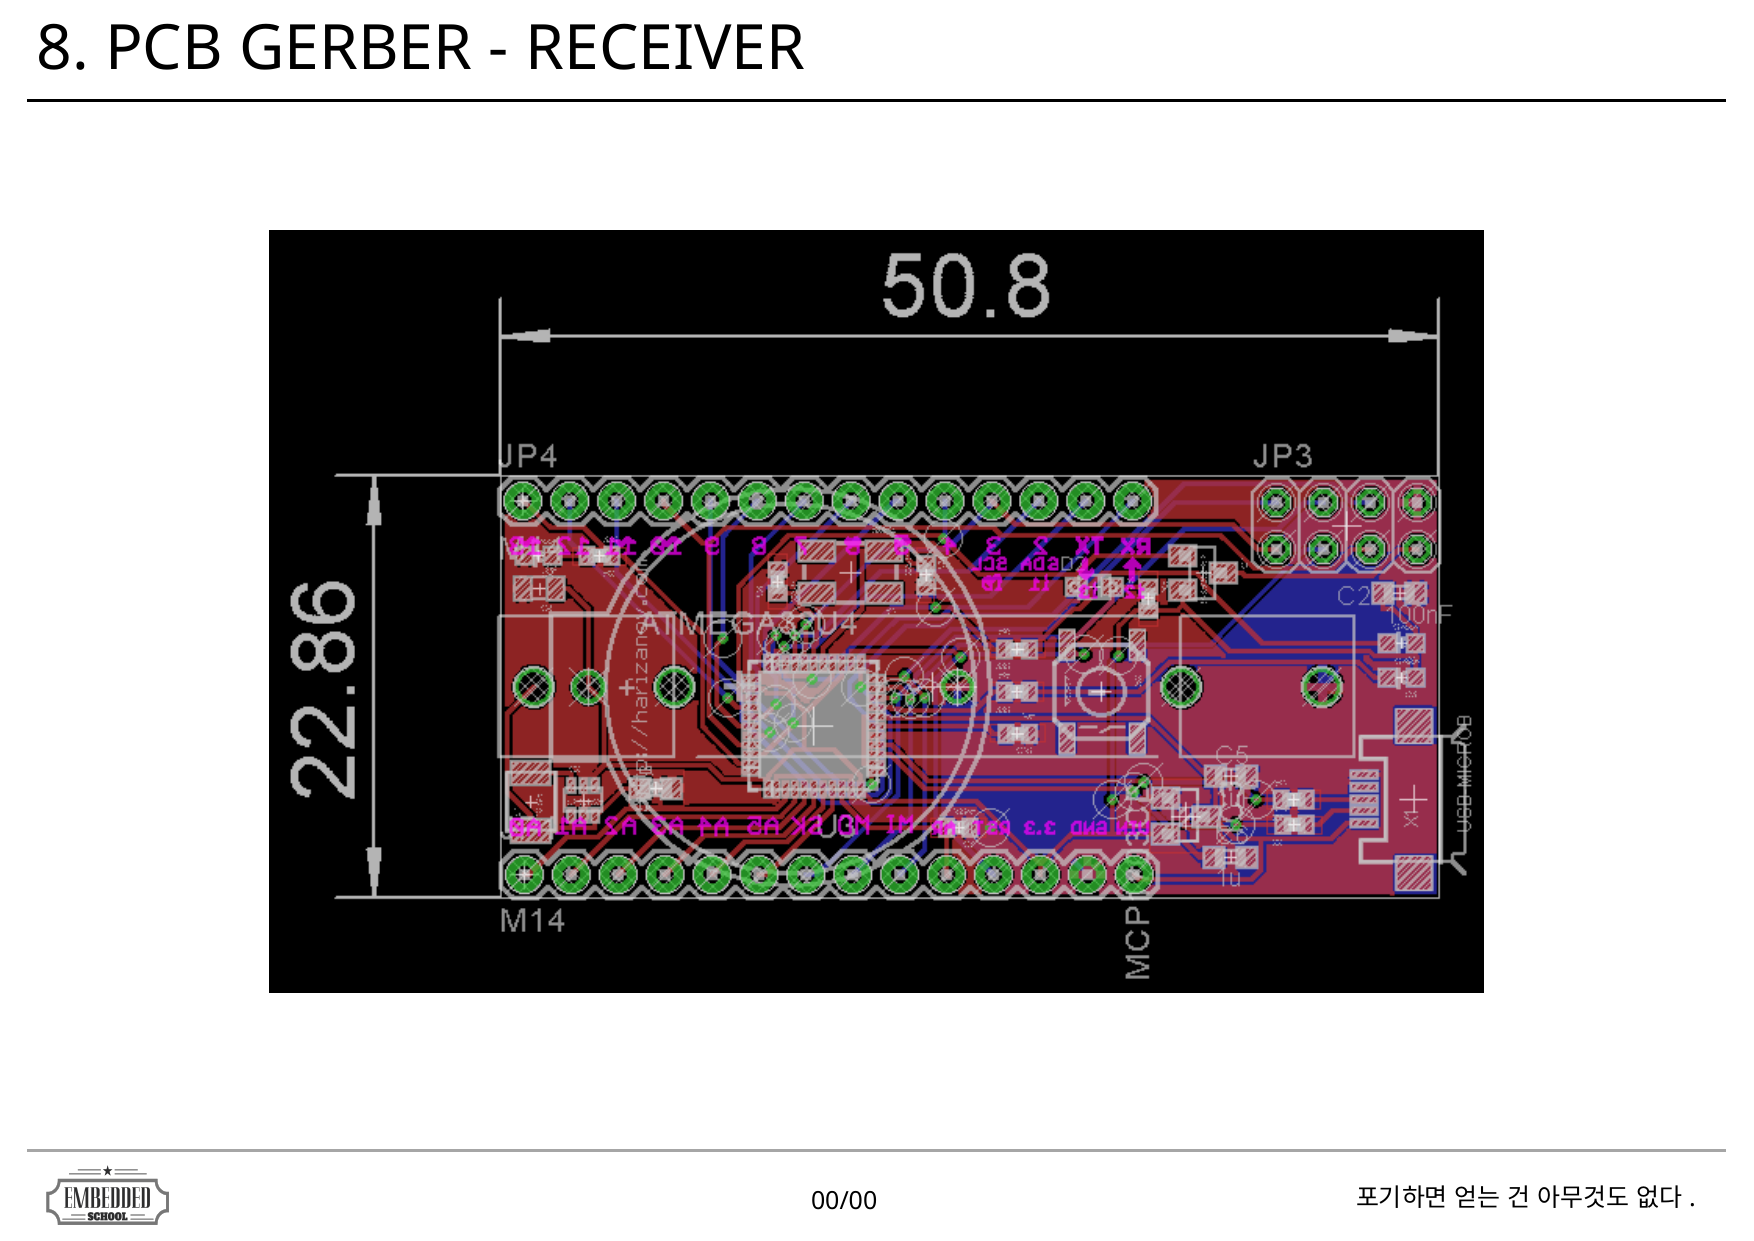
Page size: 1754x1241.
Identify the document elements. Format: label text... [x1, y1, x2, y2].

text_box 00/00 [765, 1177, 923, 1223]
text_box 8. PCB GERBER - RECEIVER [21, 0, 923, 90]
picture [27, 1164, 188, 1231]
picture [268, 230, 1484, 994]
